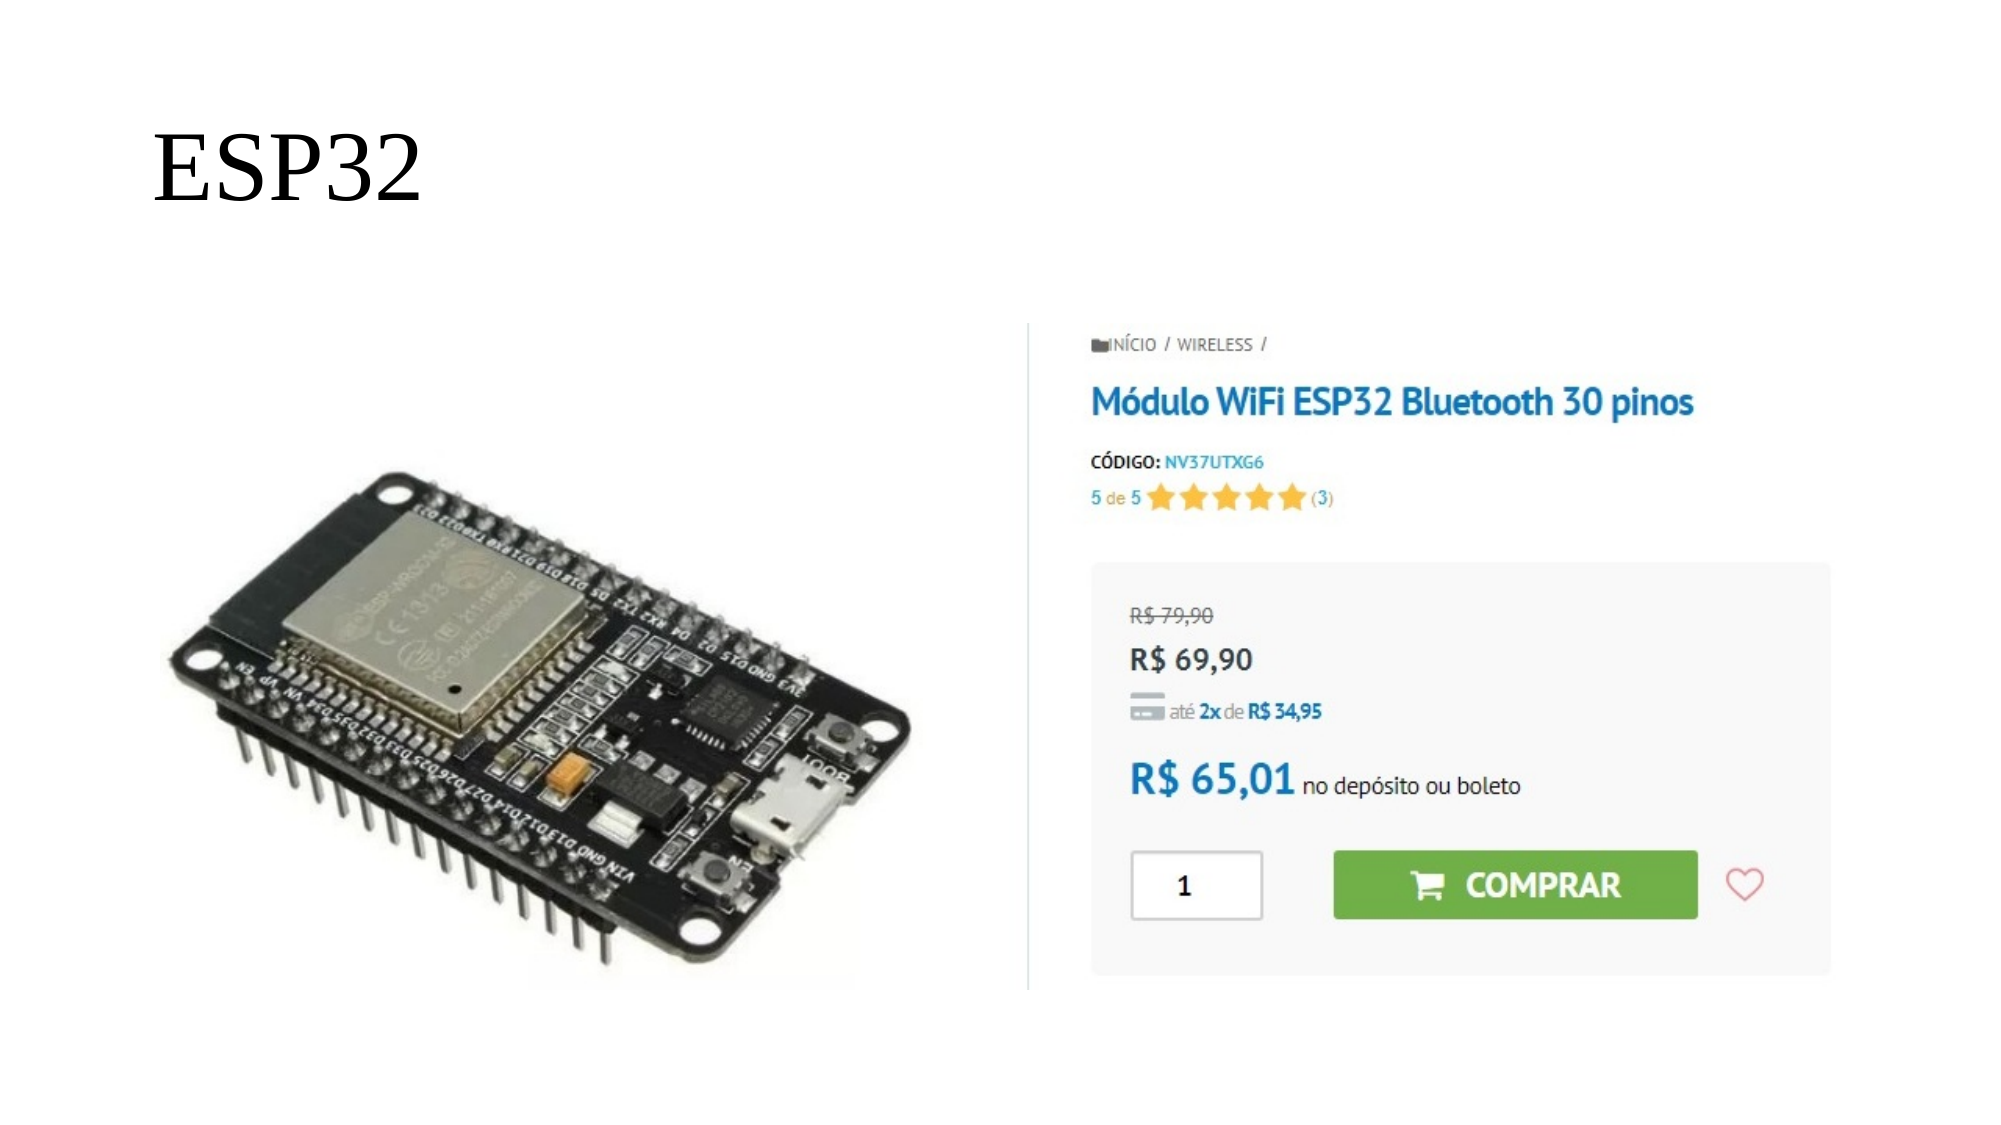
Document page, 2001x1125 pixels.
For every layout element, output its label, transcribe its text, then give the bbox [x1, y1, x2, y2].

title ESP32 [137, 59, 1863, 278]
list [160, 323, 1840, 990]
